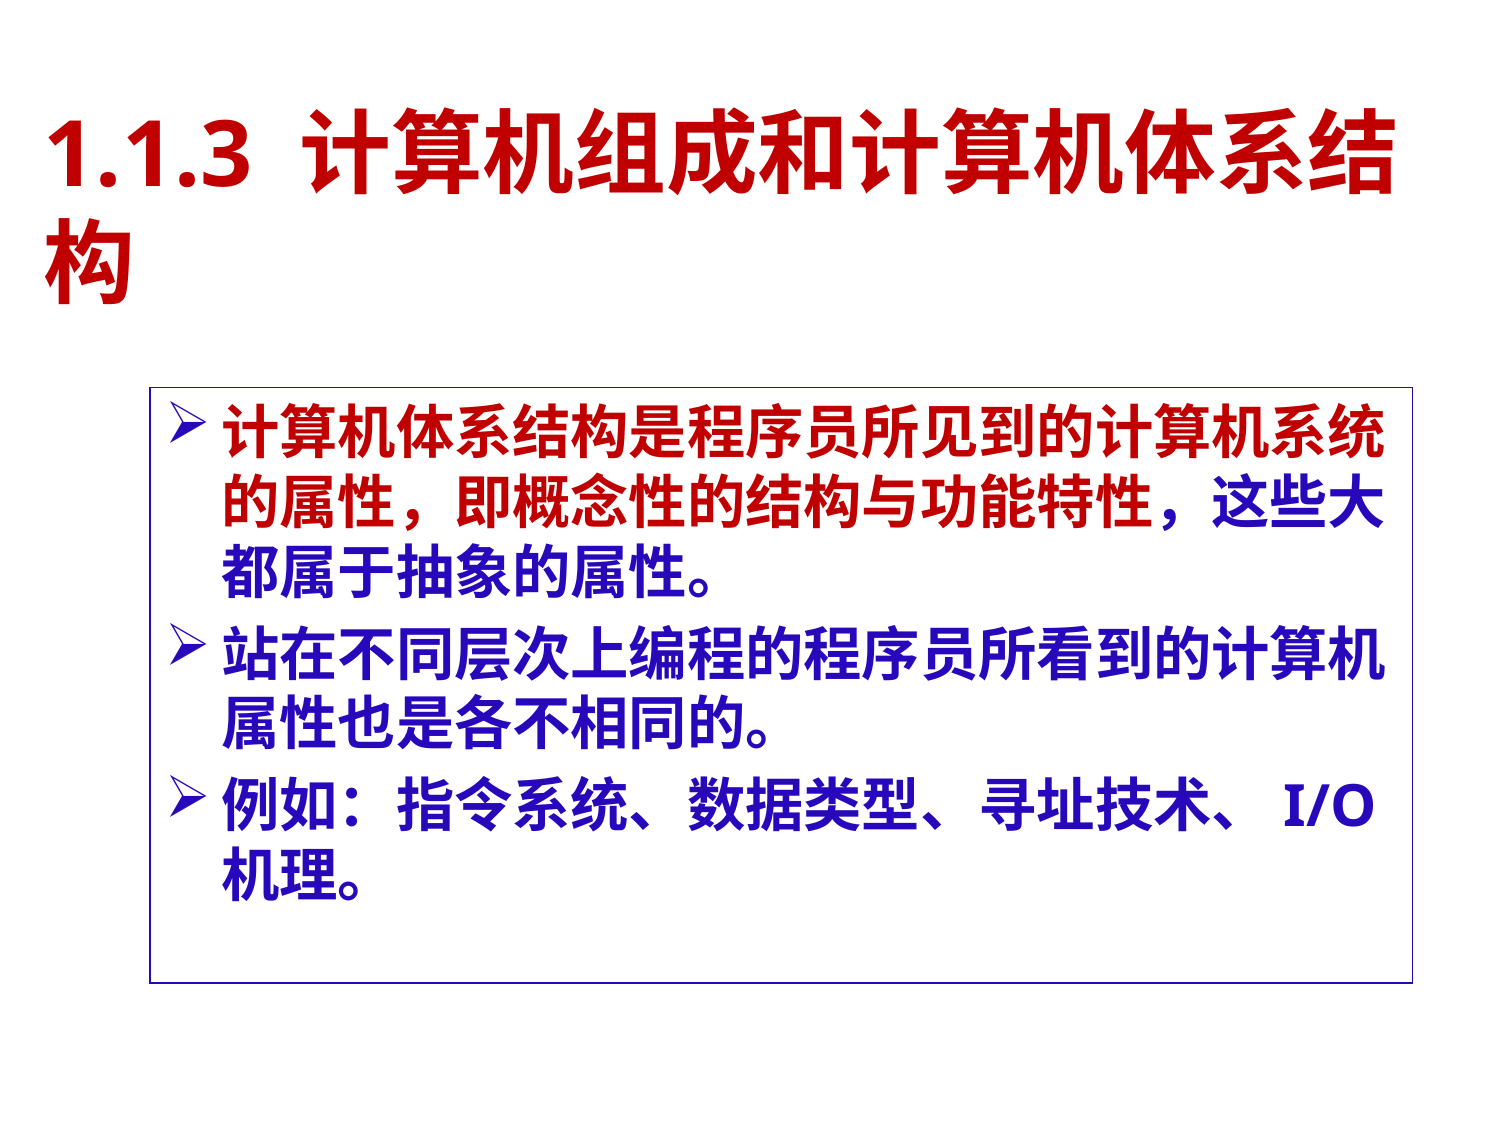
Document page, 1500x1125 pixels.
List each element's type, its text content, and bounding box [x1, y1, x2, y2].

list 计算机体系结构是程序员所见到的计算机系统的属性，即概念性的结构与功能特性，这些大都属于抽象的属性。 站在不同层次上编程的程序员所看到的计算机属性也是各不相同的。 例如：指令系统、数据类型、寻址技术、I/O机理。 [149, 387, 1413, 984]
title 1.1.3 计算机组成和计算机体系结构 [28, 87, 1466, 326]
